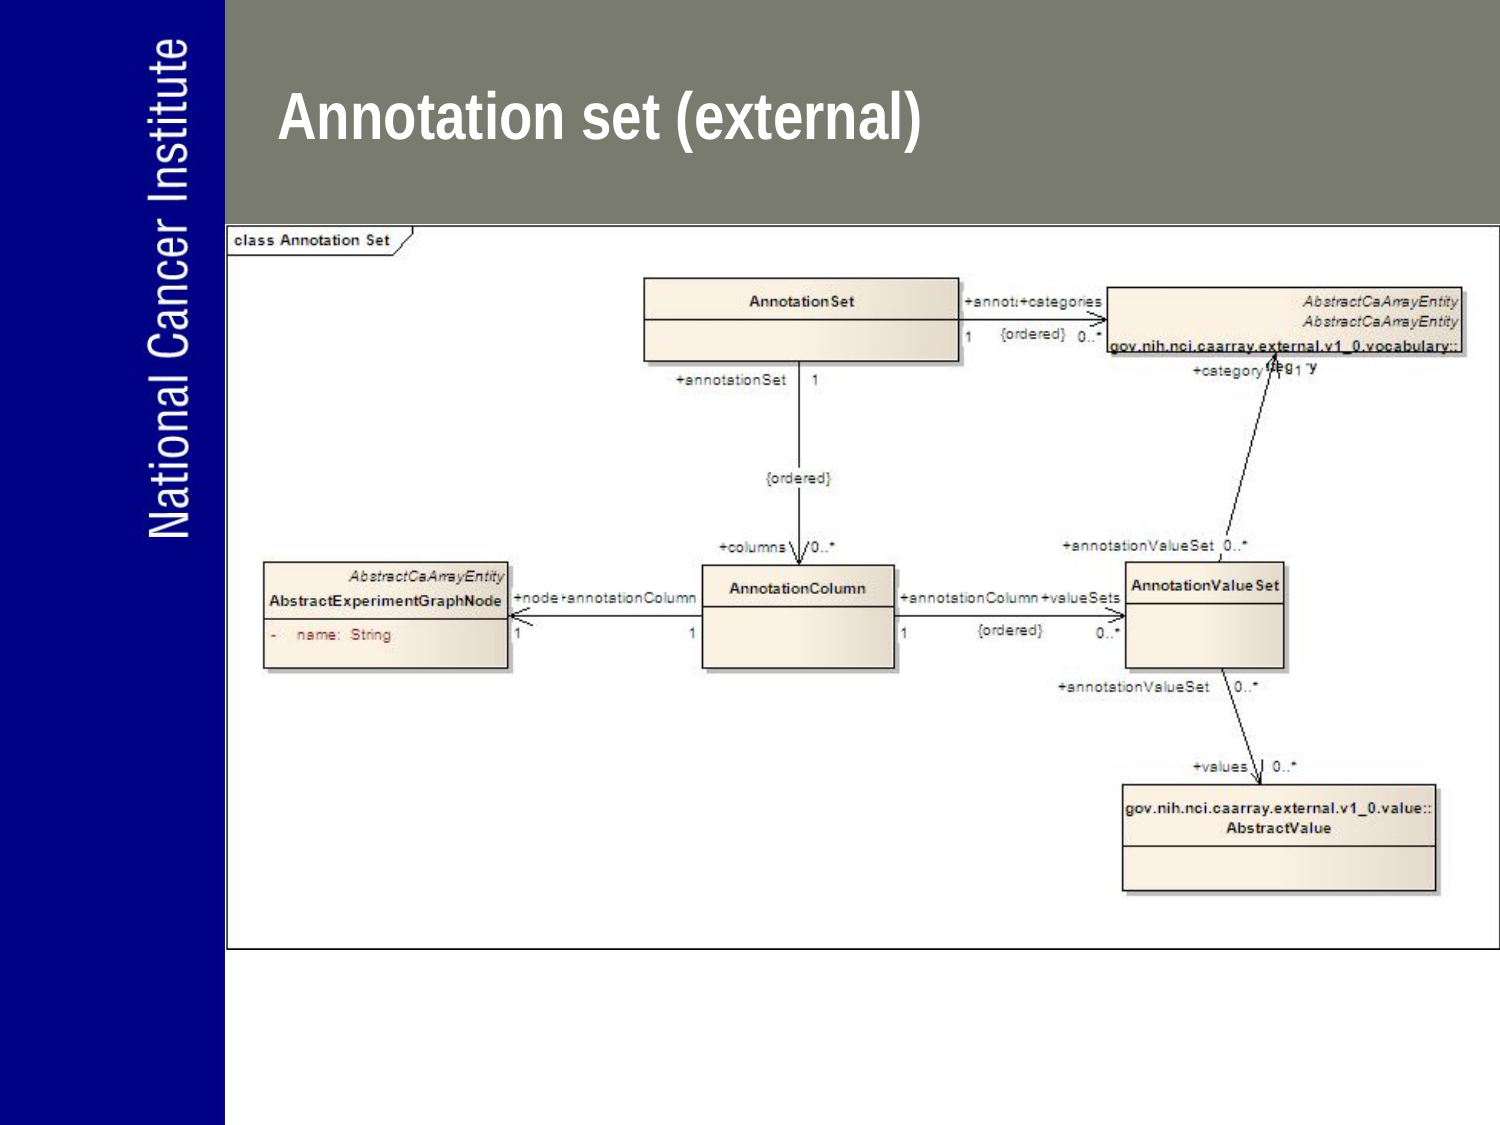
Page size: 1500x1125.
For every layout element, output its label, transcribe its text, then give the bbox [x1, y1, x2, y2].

title Annotation set (external) [262, 0, 1476, 223]
picture [0, 0, 1500, 1125]
